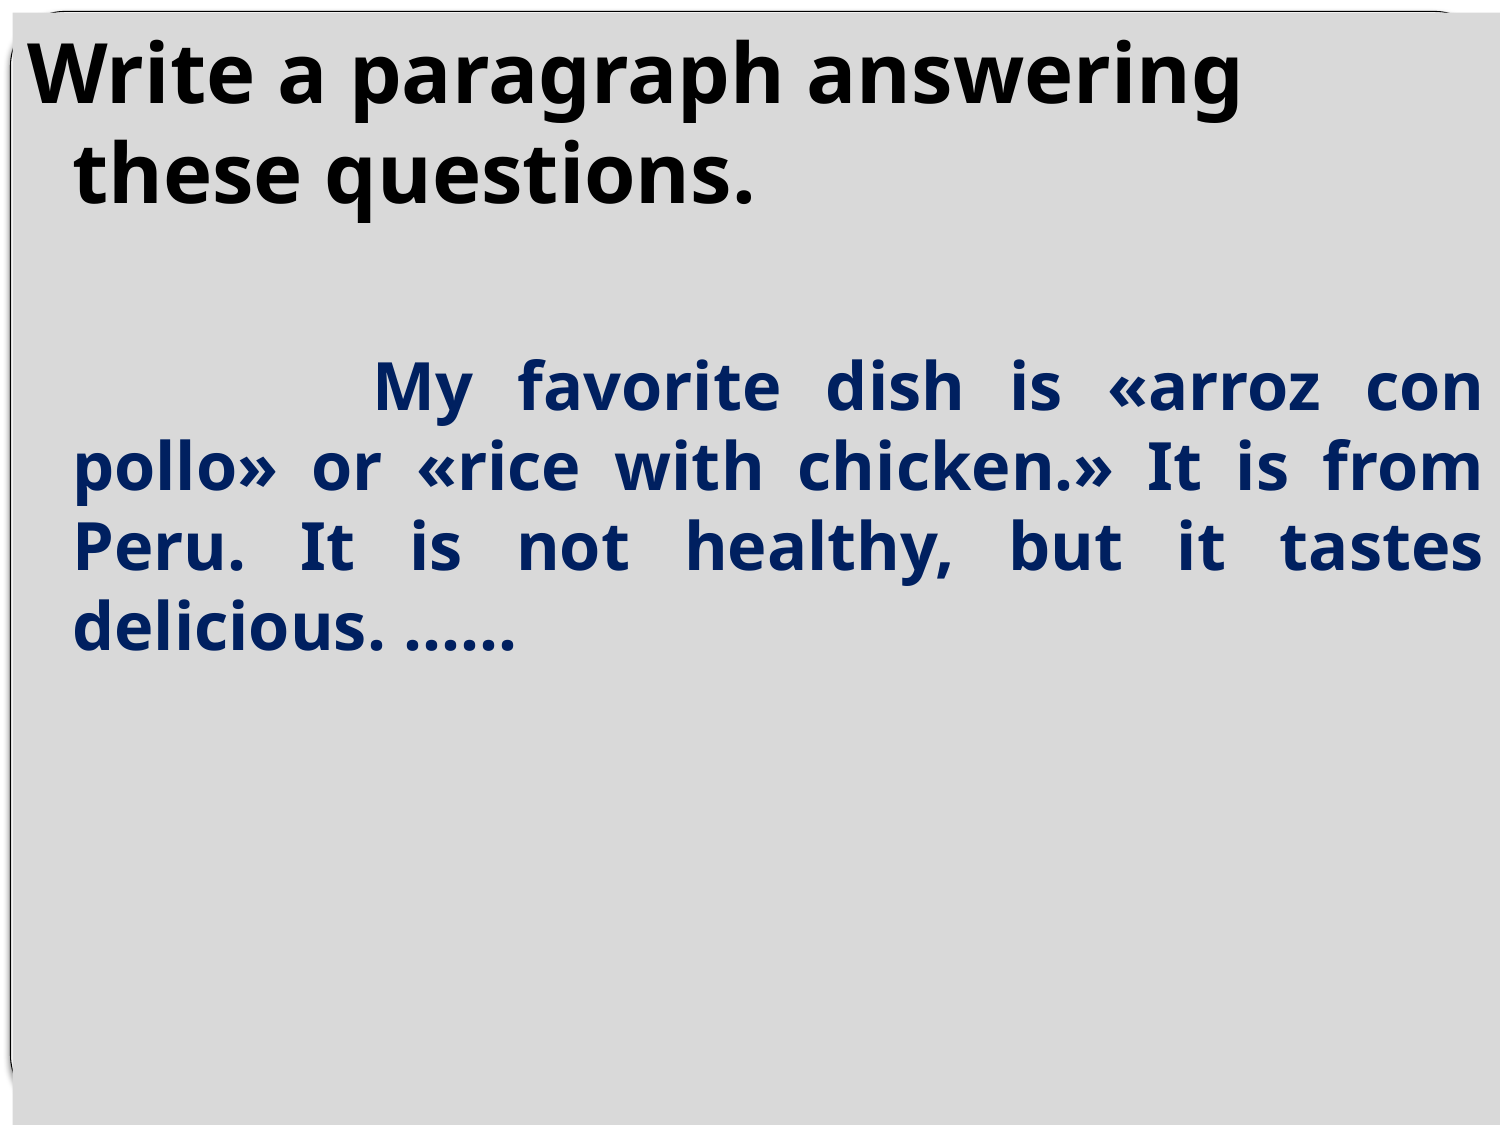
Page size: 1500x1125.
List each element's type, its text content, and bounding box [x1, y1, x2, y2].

list Write a paragraph answering these questions. My favorite dish is «arroz con pollo» or «rice with chicken.» It is from Peru. It is not healthy, but it tastes delicious. …… [12, 12, 1500, 1125]
